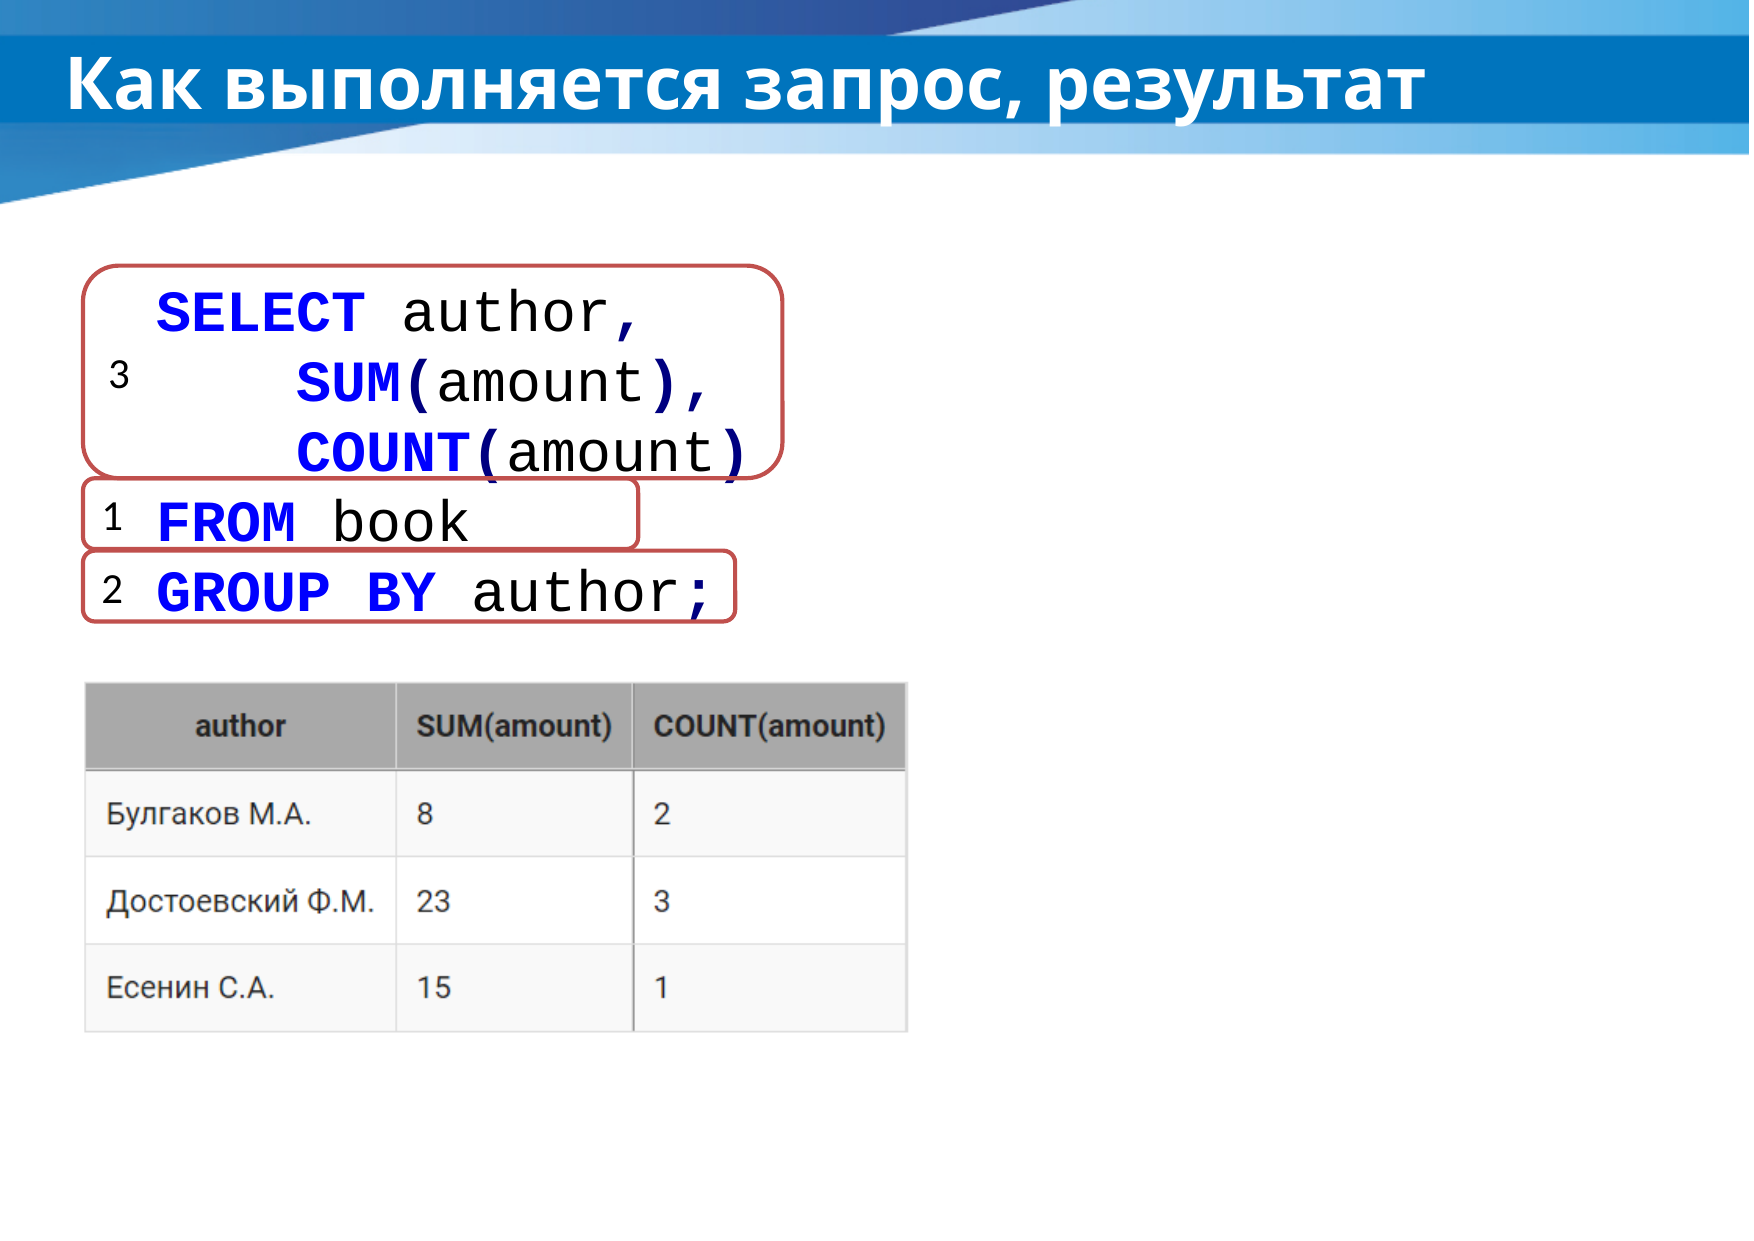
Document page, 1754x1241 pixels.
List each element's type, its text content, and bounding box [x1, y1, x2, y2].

picture [0, 0, 1750, 227]
text_box 2 [80, 548, 738, 624]
picture [82, 678, 910, 1039]
text_box SELECT author, SUM(amount), COUNT(amount) FROM book GROUP BY author; [141, 265, 1705, 631]
text_box 1 [80, 476, 641, 550]
text_box 3 [80, 263, 785, 481]
